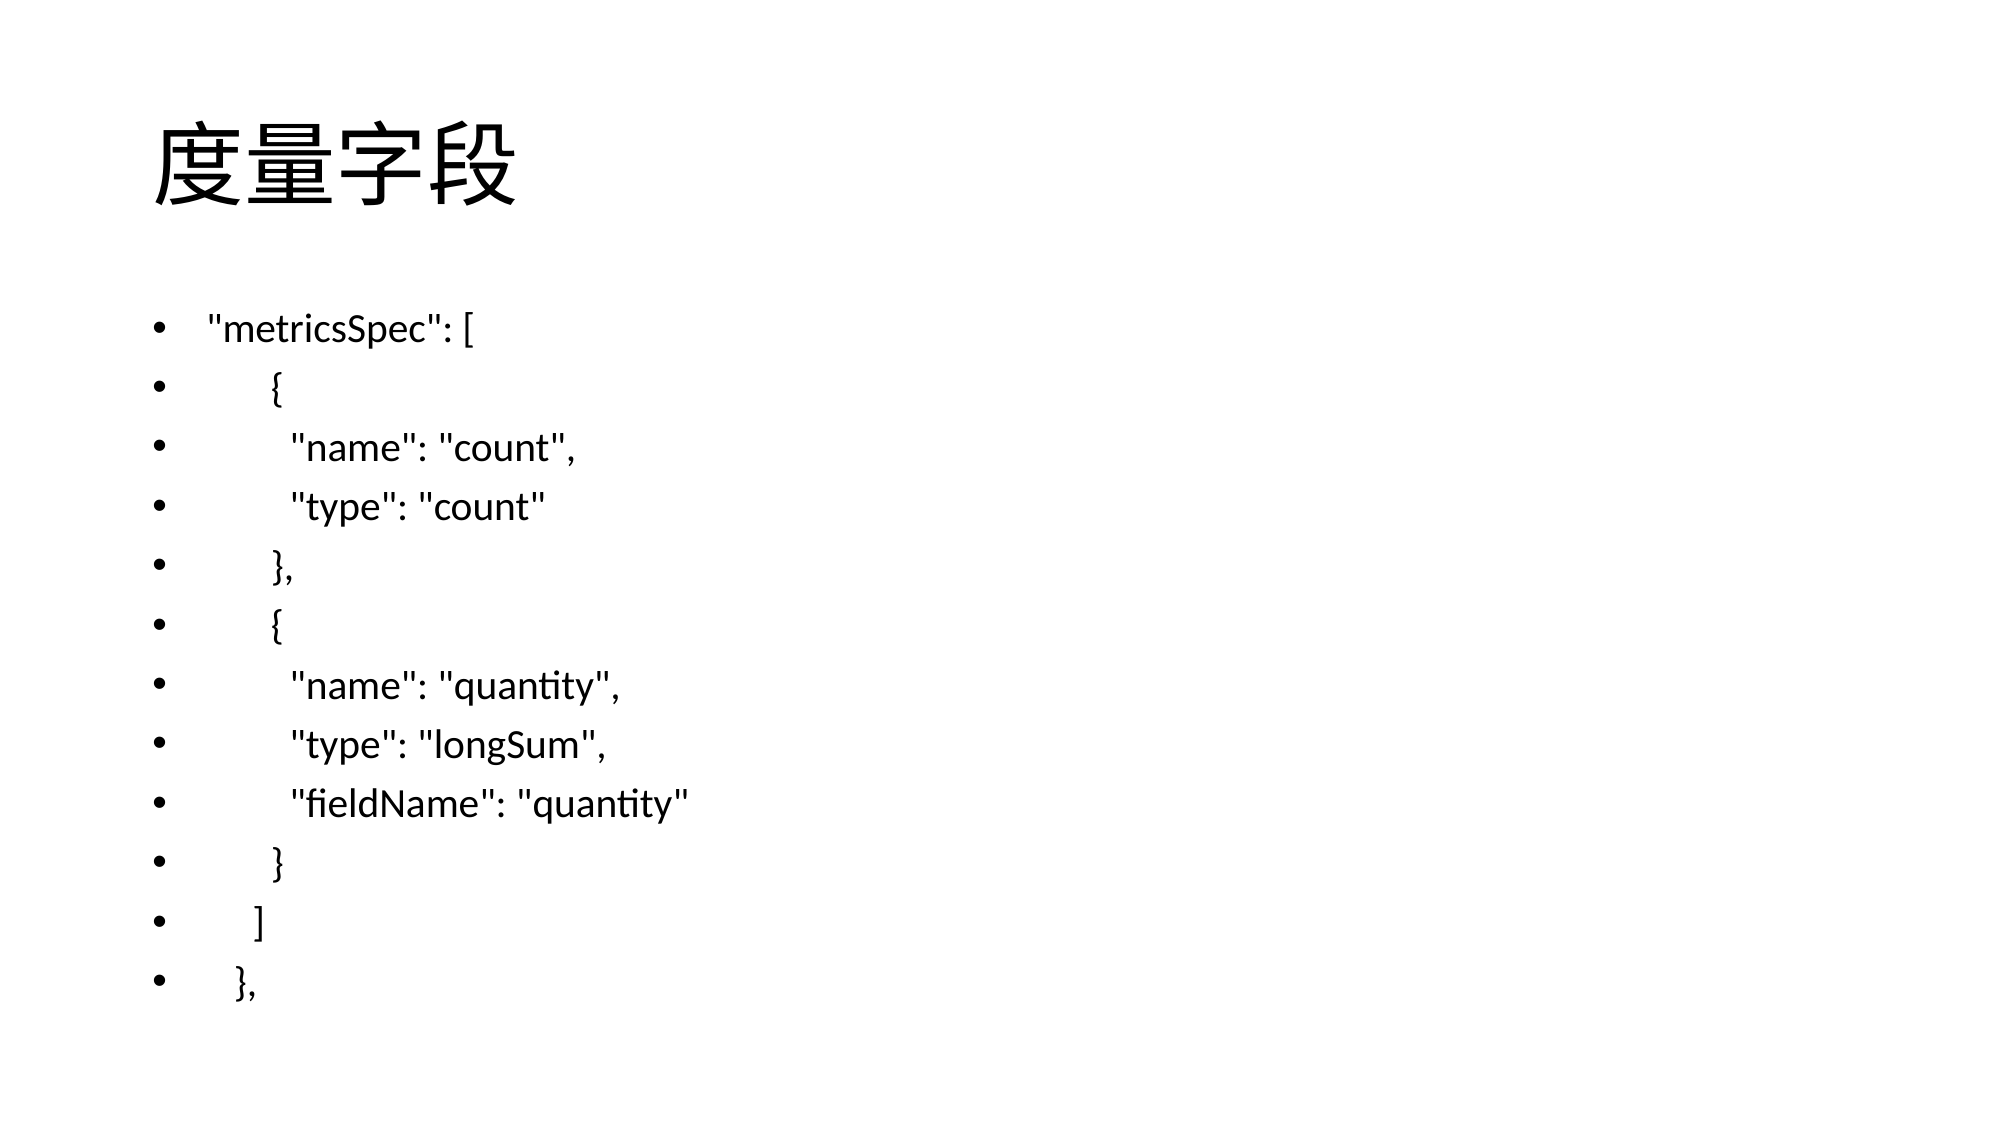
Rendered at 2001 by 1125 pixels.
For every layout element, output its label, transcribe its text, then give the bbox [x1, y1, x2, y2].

title 度量字段 [137, 59, 1863, 278]
list "metricsSpec": [ { "name": "count", "type": "count" }, { "name": "quantity", "type": "longSum", "fieldName": "quantity" } ] }, [137, 299, 1863, 1014]
